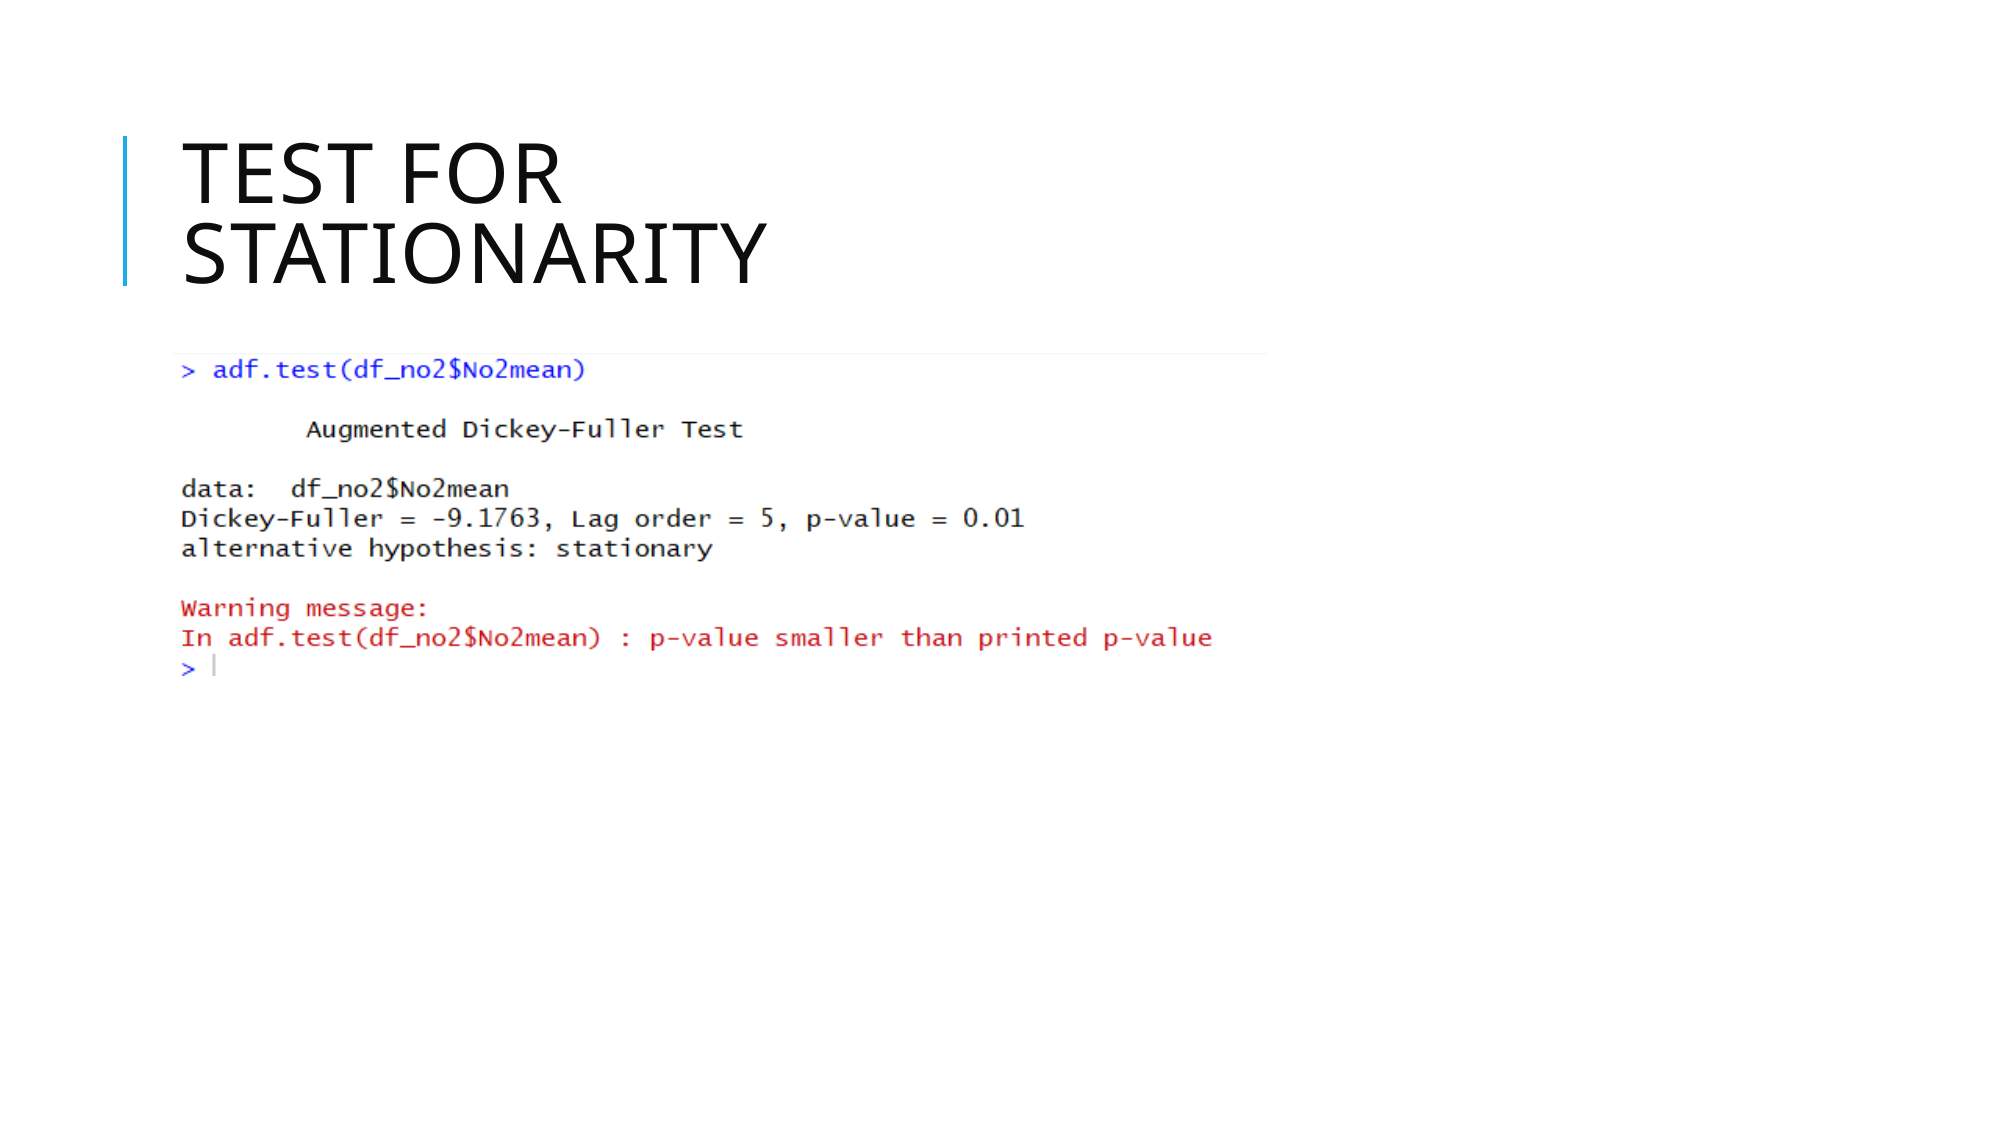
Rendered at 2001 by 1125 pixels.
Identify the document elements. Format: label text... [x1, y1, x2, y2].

title Test For Stationarity [168, 77, 888, 352]
picture [172, 353, 1268, 676]
